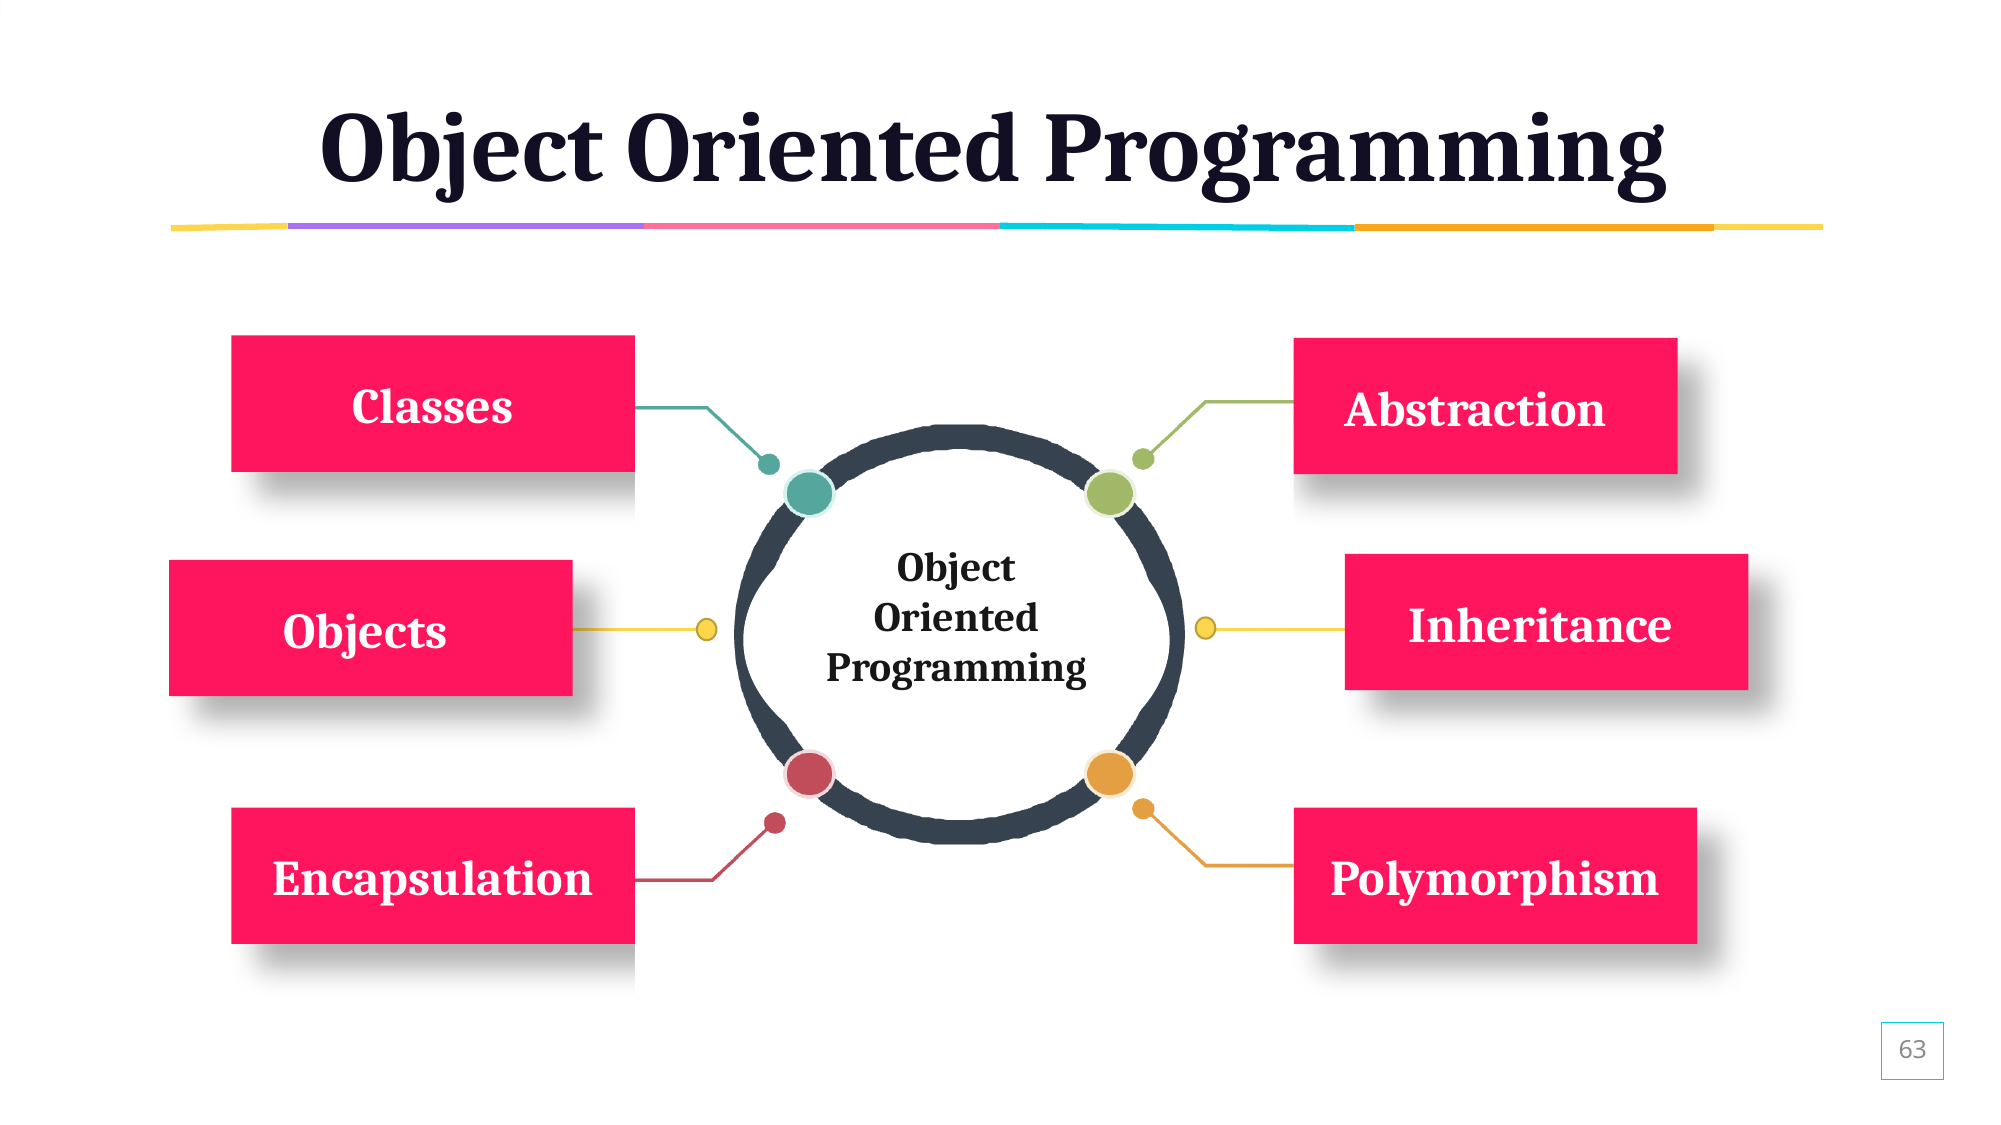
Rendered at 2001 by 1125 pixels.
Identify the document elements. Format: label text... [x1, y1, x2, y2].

title Object Oriented Programming [106, 75, 1882, 209]
slide_number 63 [1881, 1022, 1944, 1080]
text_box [169, 304, 1749, 1012]
